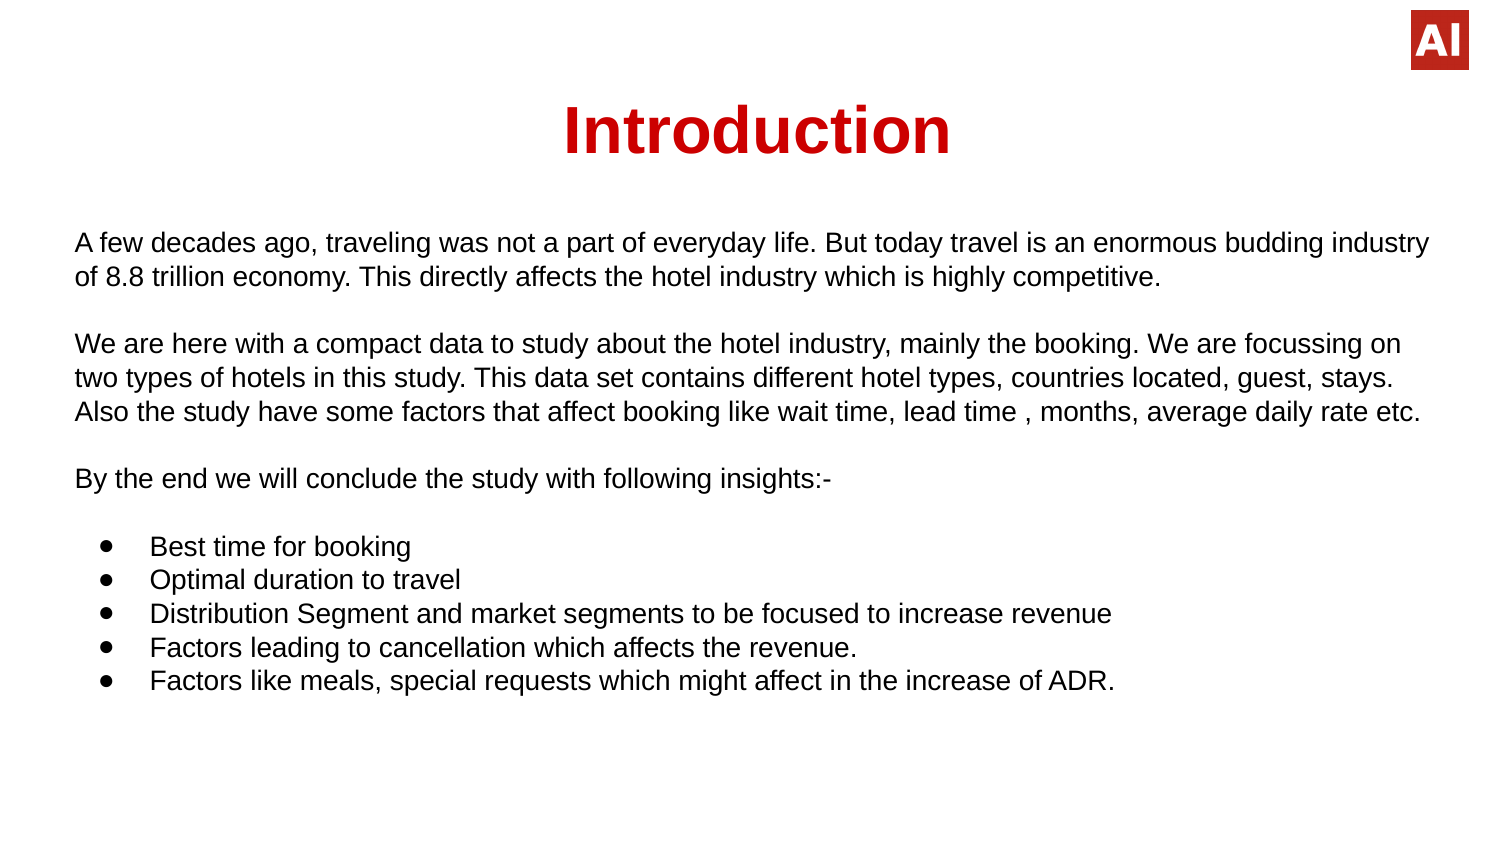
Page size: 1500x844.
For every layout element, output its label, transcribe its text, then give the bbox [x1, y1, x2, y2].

title Introduction A few decades ago, traveling was not a part of everyday life. But today travel is an enormous budding industry of 8.8 trillion economy. This directly affects the hotel industry which is highly competitive. We are here with a compact data to study about the hotel industry, mainly the booking. We are focussing on two types of hotels in this study. This data set contains different hotel types, countries located, guest, stays. Also the study have some factors that affect booking like wait time, lead time , months, average daily rate etc. By the end we will conclude the study with following insights:- Best time for booking Optimal duration to travel Distribution Segment and market segments to be focused to increase revenue Factors leading to cancellation which affects the revenue. Factors like meals, special requests which might affect in the increase of ADR. [59, 71, 1458, 798]
picture [1411, 10, 1469, 70]
